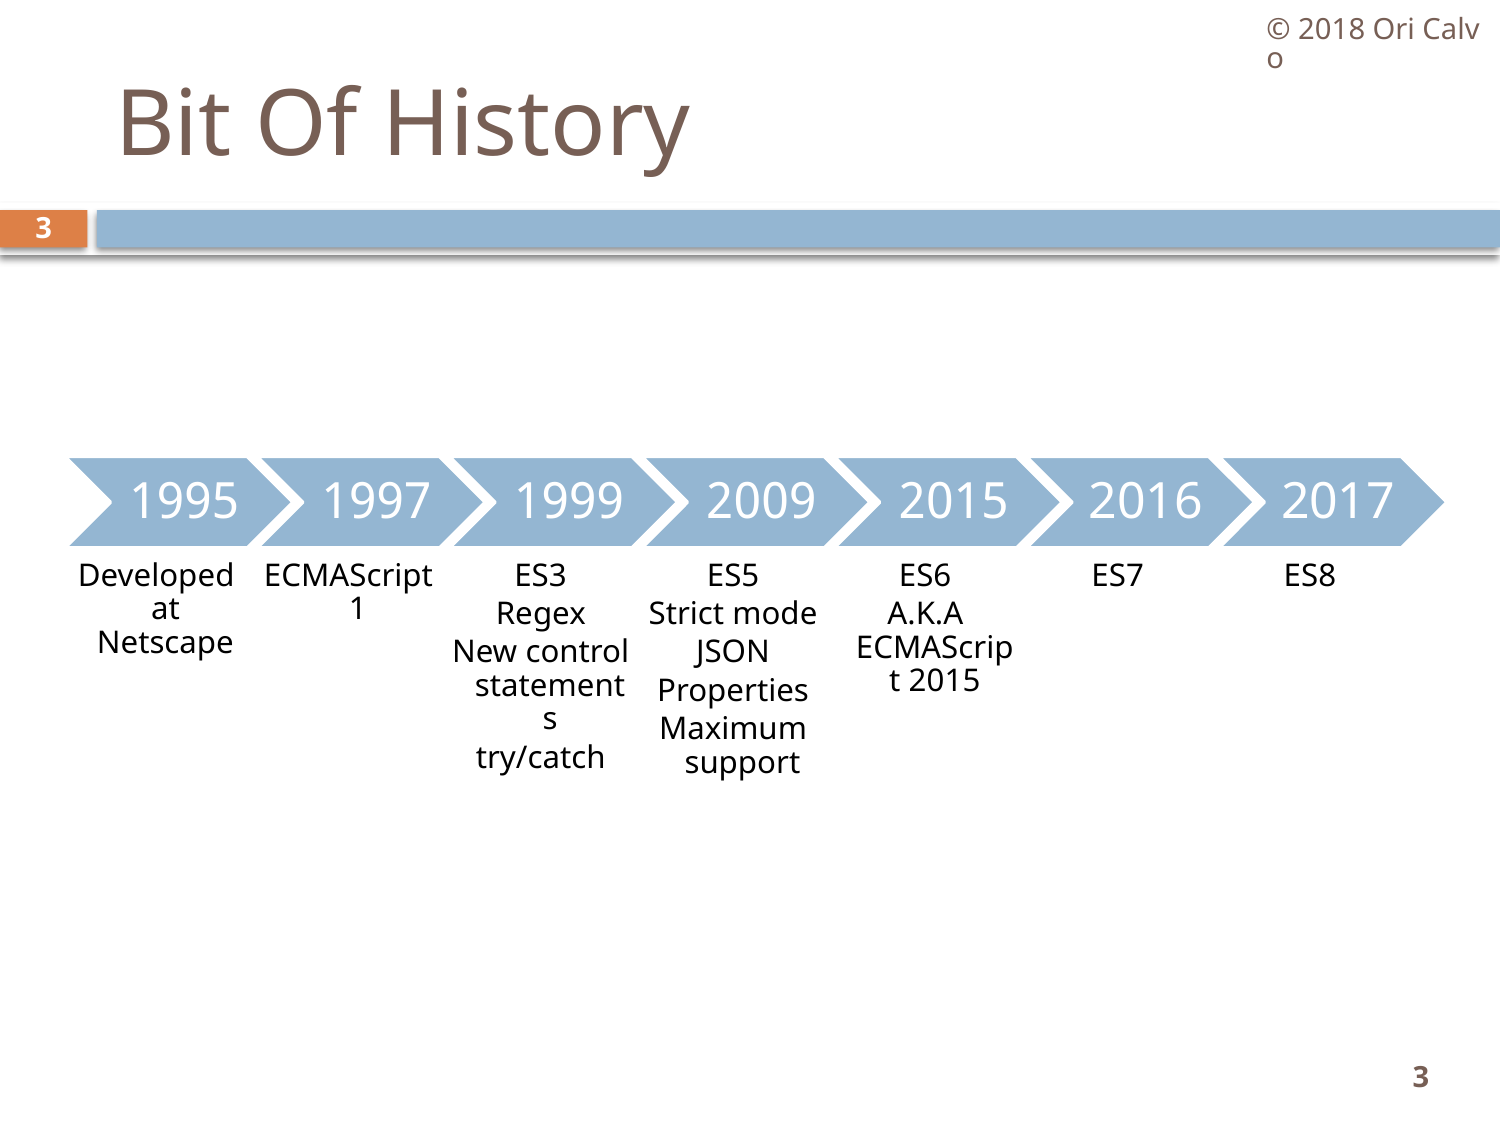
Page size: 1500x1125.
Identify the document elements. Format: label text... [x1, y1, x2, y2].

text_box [64, 302, 1448, 970]
footer © 2018 Ori Calvo [1251, 0, 1500, 60]
title Bit Of History [100, 37, 1438, 200]
slide_number 3 [0, 208, 88, 249]
